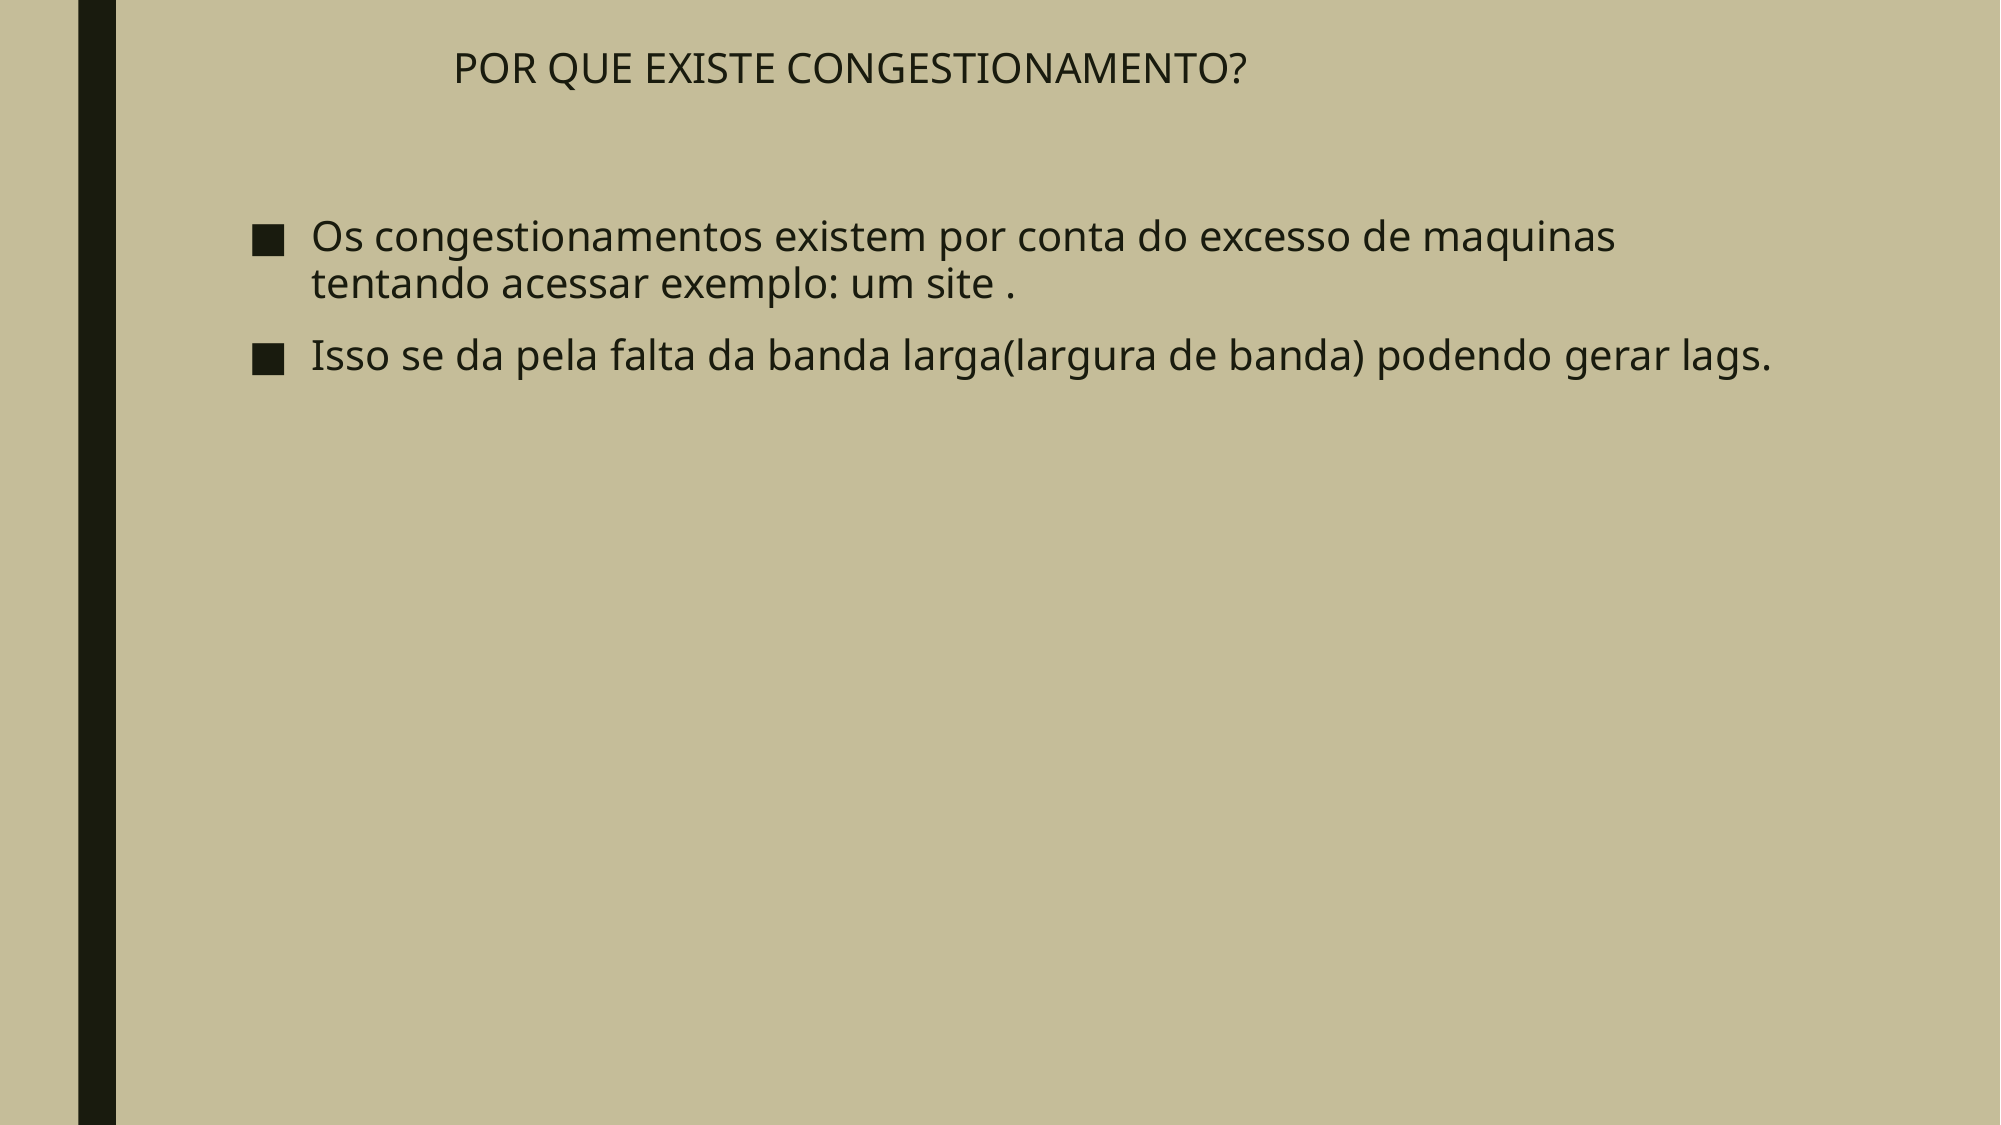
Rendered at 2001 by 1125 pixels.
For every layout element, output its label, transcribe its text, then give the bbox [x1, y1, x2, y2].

title POR QUE EXISTE CONGESTIONAMENTO? [212, 40, 1788, 285]
list Os congestionamentos existem por conta do excesso de maquinas tentando acessar exemplo: um site . Isso se da pela falta da banda larga(largura de banda) podendo gerar lags. [233, 206, 1809, 794]
